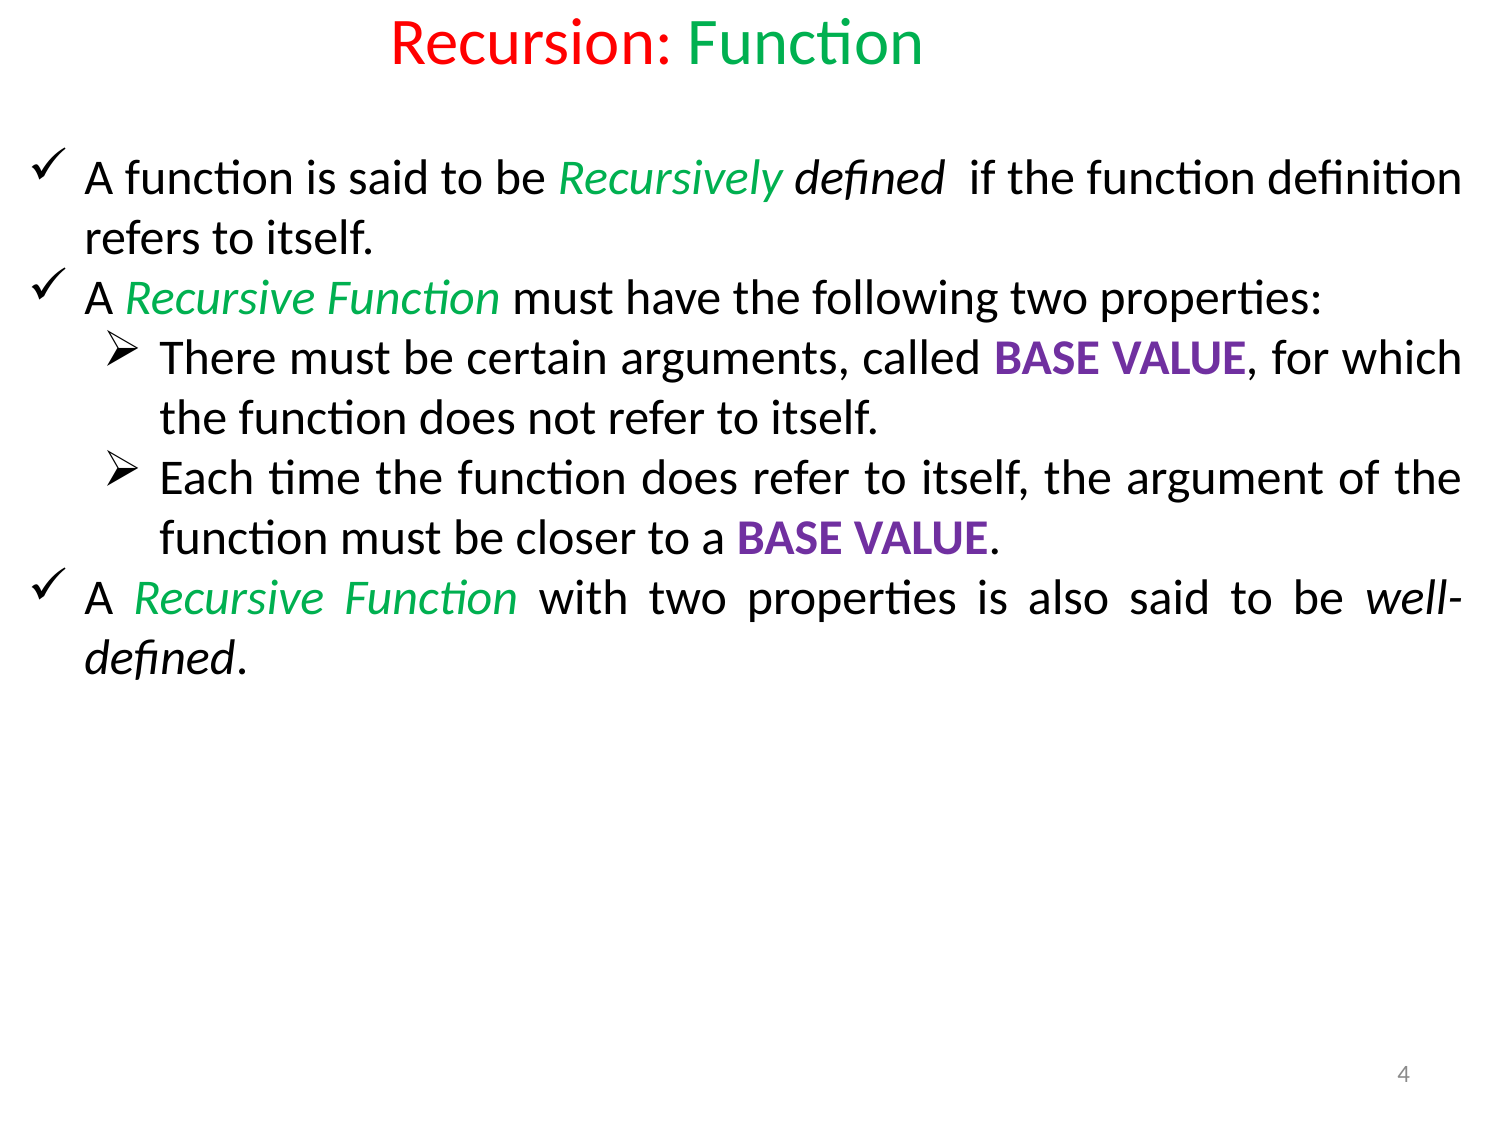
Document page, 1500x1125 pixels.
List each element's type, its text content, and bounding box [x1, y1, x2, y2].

slide_number 4 [1074, 1042, 1425, 1103]
text_box Recursion: Function [2, 0, 1313, 85]
text_box A function is said to be Recursively defined if the function definition refers to itself. A Recursive Function must have the following two properties: There must be certain arguments, called BASE VALUE, for which the function does not refer to itself. Each time the function does refer to itself, the argument of the function must be closer to a BASE VALUE. A Recursive Function with two properties is also said to be well-defined. [13, 137, 1478, 752]
